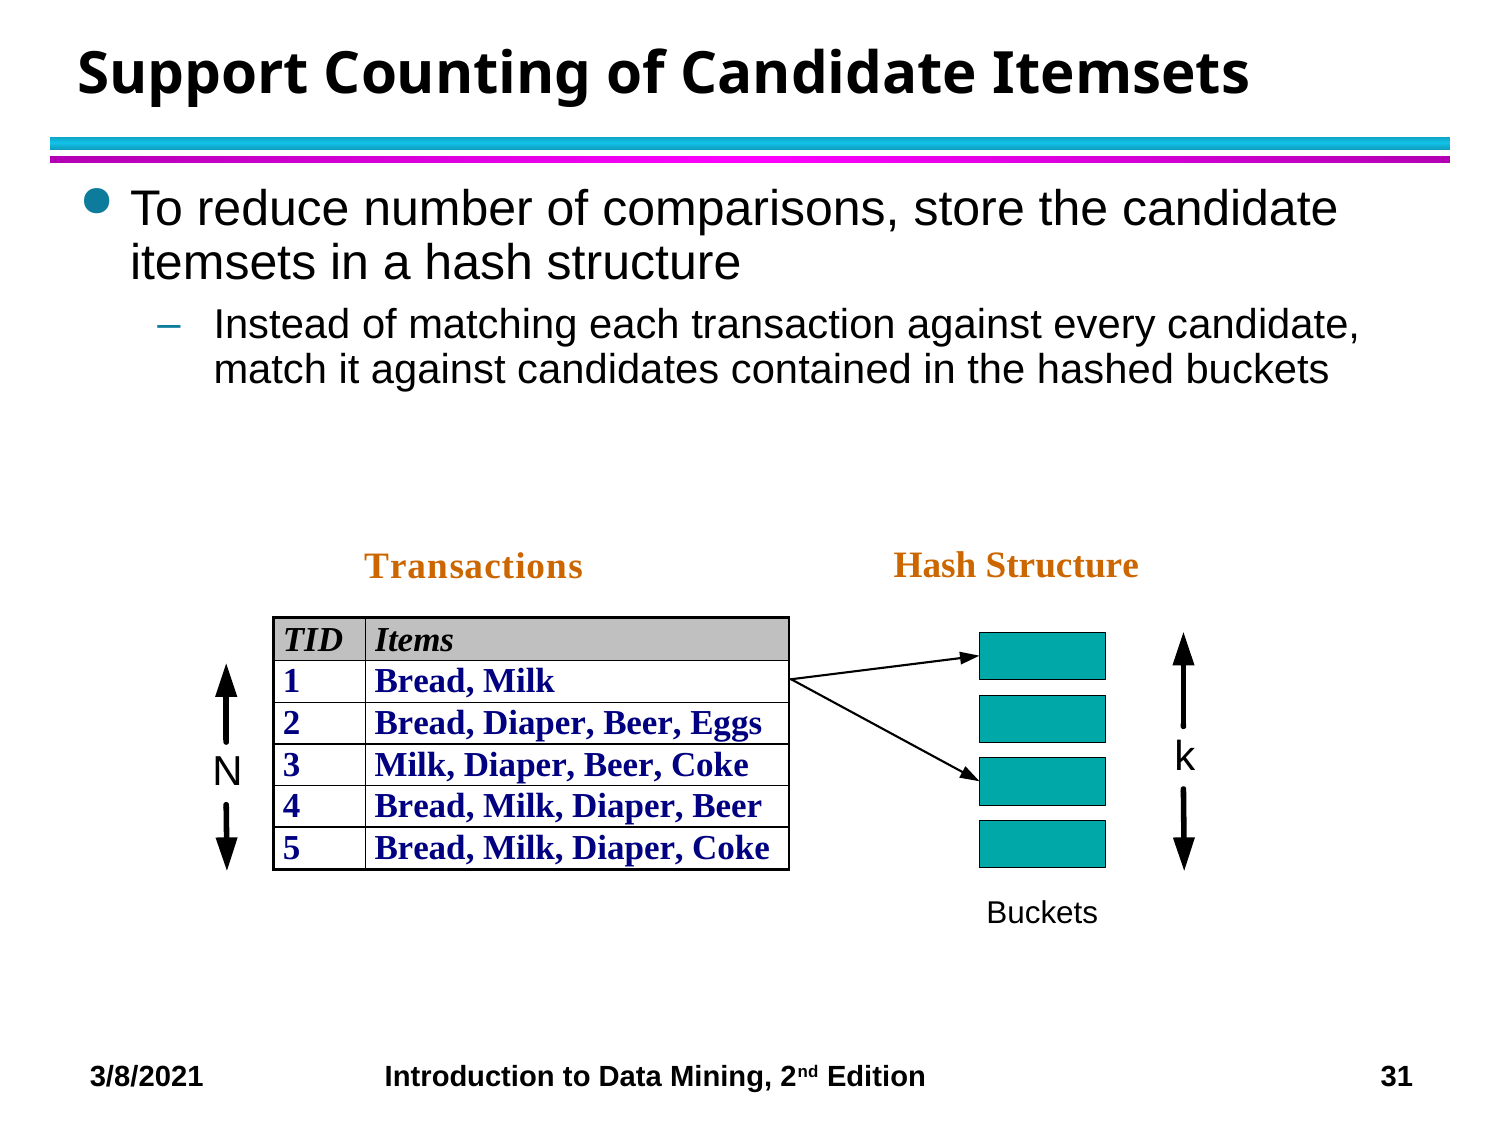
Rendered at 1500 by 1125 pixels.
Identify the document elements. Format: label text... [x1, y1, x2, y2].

title Support Counting of Candidate Itemsets [62, 24, 1421, 113]
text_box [174, 512, 1238, 967]
list To reduce number of comparisons, store the candidate itemsets in a hash structure Instead of matching each transaction against every candidate, match it against candidates contained in the hashed buckets [67, 174, 1432, 638]
